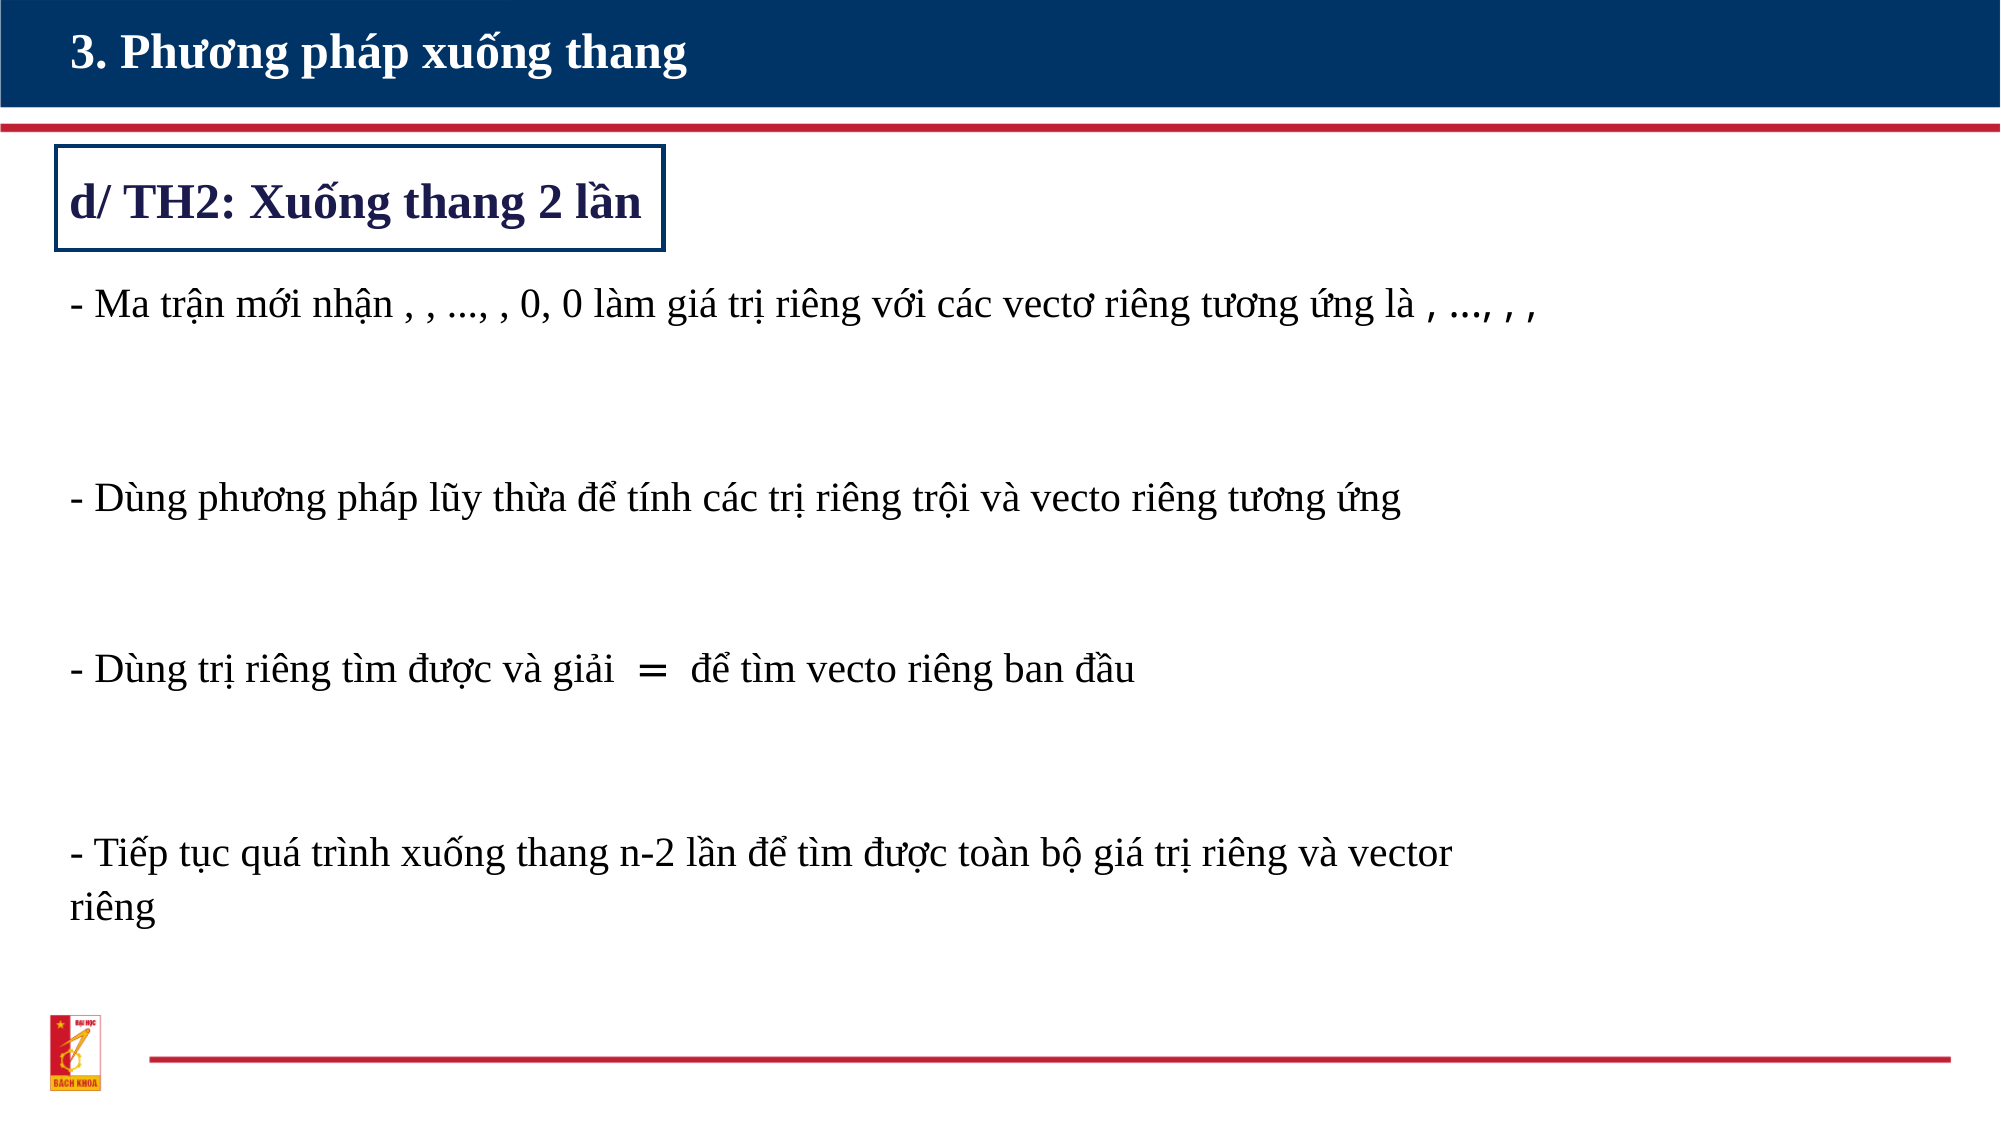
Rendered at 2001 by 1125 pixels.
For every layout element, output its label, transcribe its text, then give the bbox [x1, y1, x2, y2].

text_box - Dùng phương pháp lũy thừa để tính các trị riêng trội và vecto riêng tương ứng [55, 459, 1560, 566]
title 3. Phương pháp xuống thang [55, 18, 1945, 90]
text_box - Tiếp tục quá trình xuống thang n-2 lần để tìm được toàn bộ giá trị riêng và vector riêng [55, 813, 1560, 934]
picture [0, 0, 2001, 1125]
text_box [55, 145, 664, 251]
